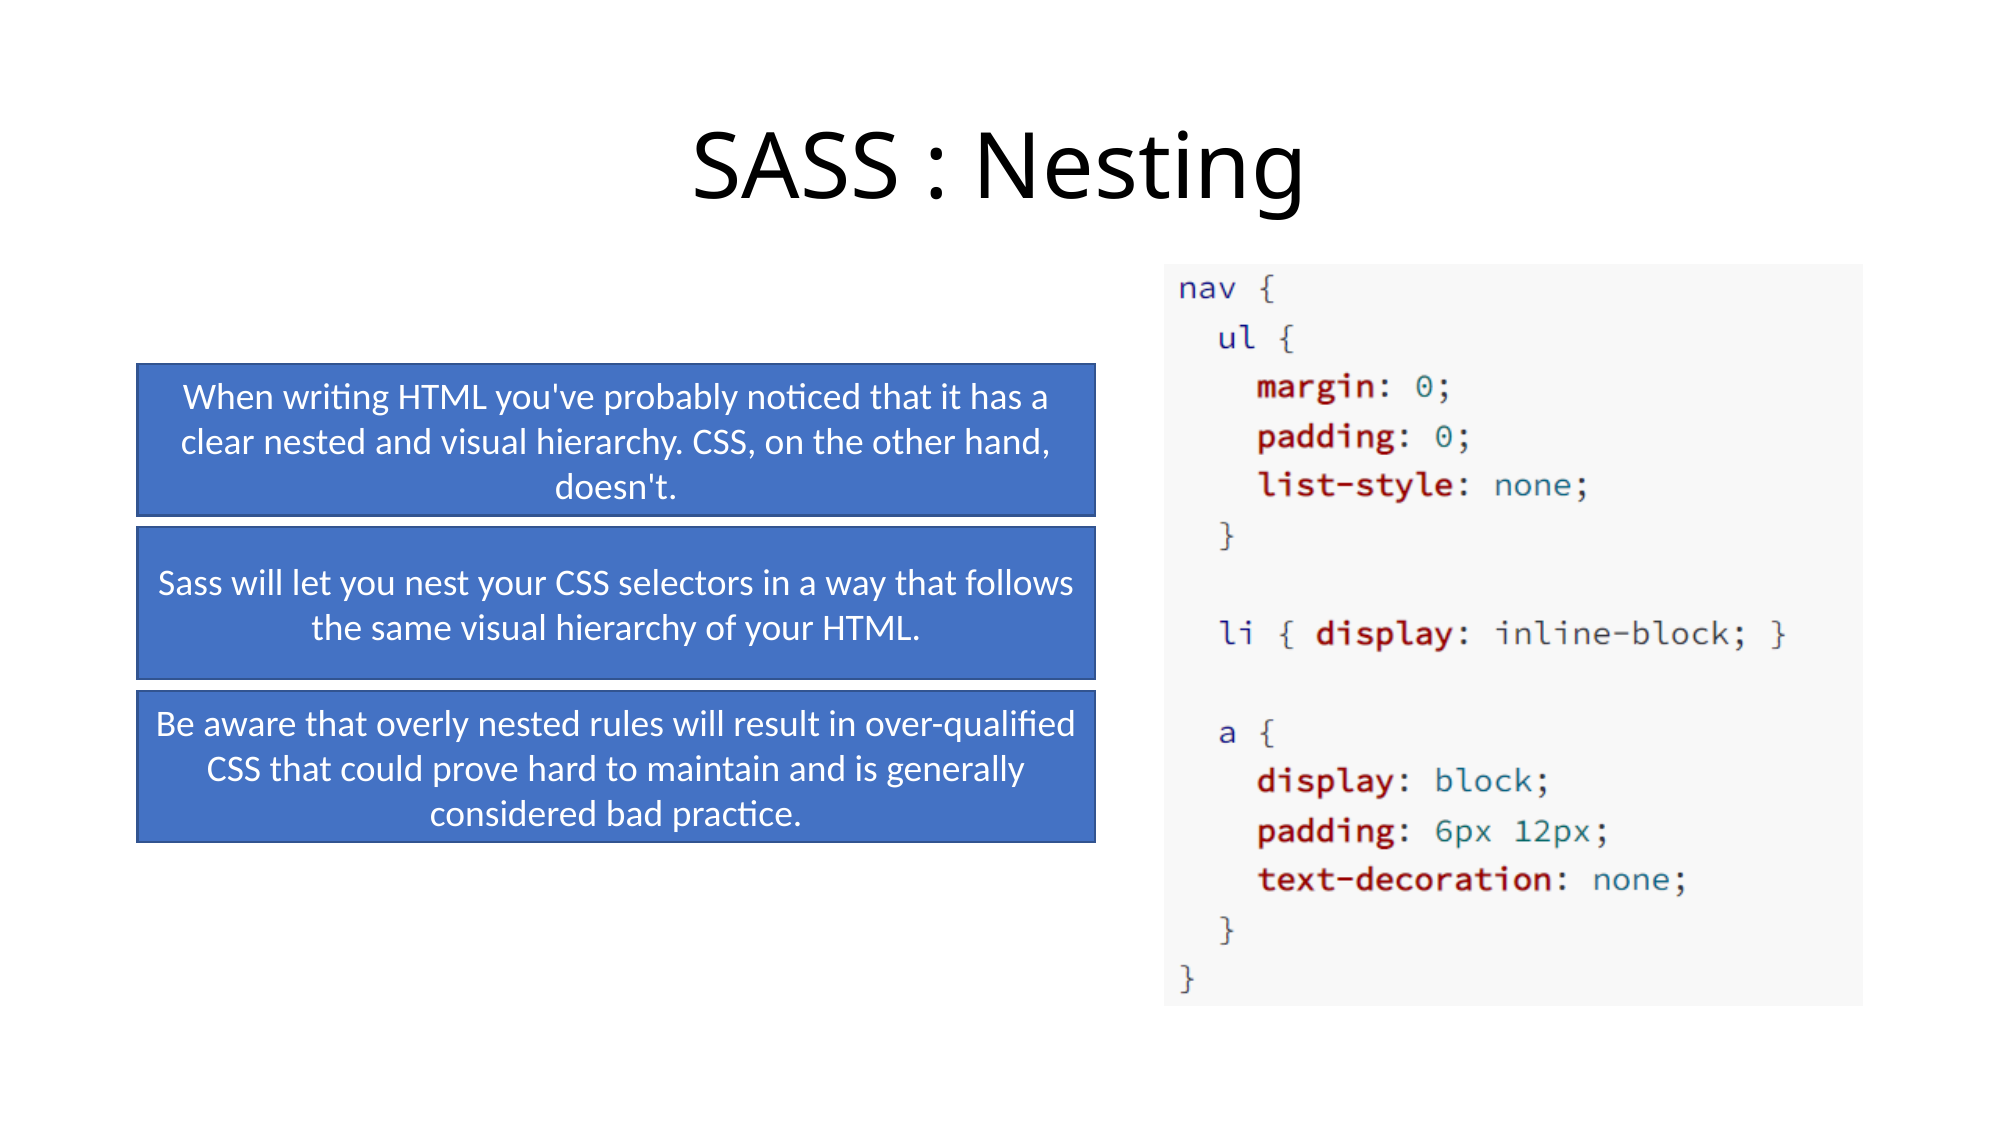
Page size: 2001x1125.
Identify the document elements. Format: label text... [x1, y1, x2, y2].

text_box Sass will let you nest your CSS selectors in a way that follows the same visual hierarchy of your HTML. [136, 526, 1096, 680]
title SASS : Nesting [137, 59, 1863, 278]
text_box When writing HTML you've probably noticed that it has a clear nested and visual hierarchy. CSS, on the other hand, doesn't. [136, 363, 1096, 517]
text_box Be aware that overly nested rules will result in over-qualified CSS that could prove hard to maintain and is generally considered bad practice. [136, 690, 1096, 843]
picture [1164, 264, 1863, 1006]
